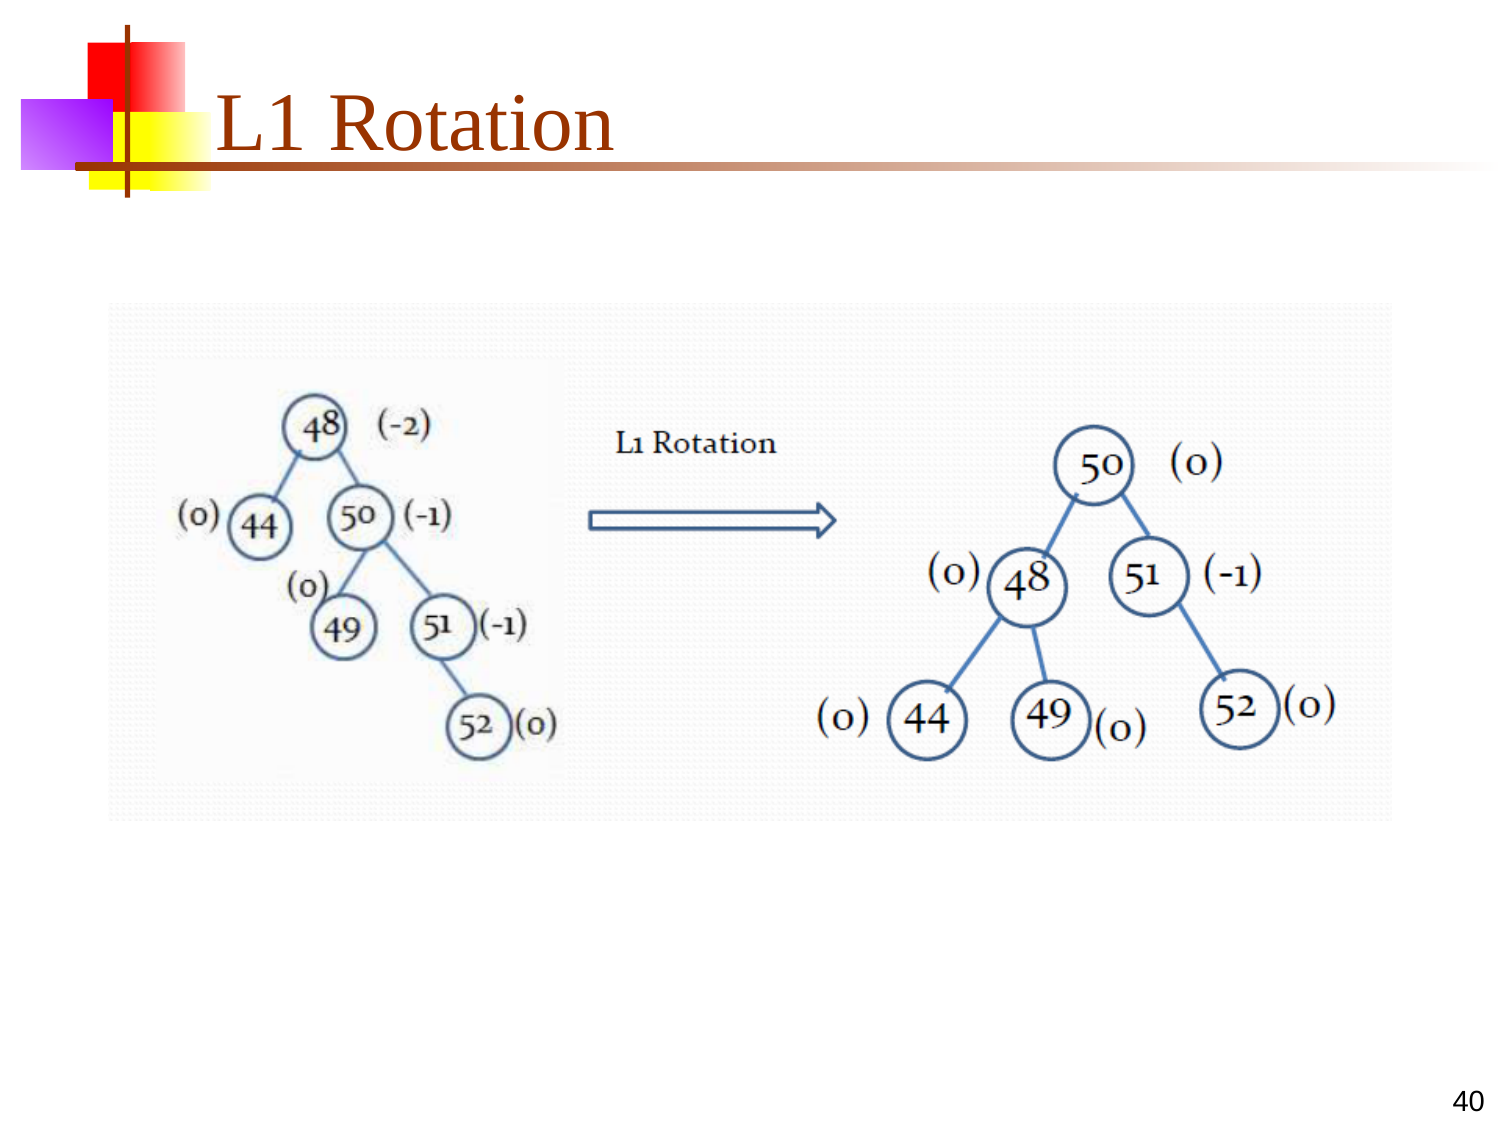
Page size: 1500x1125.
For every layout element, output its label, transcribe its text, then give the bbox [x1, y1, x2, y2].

slide_number ‹#› [1187, 1050, 1500, 1125]
picture [108, 303, 1392, 822]
title L1 Rotation [200, 37, 1479, 175]
